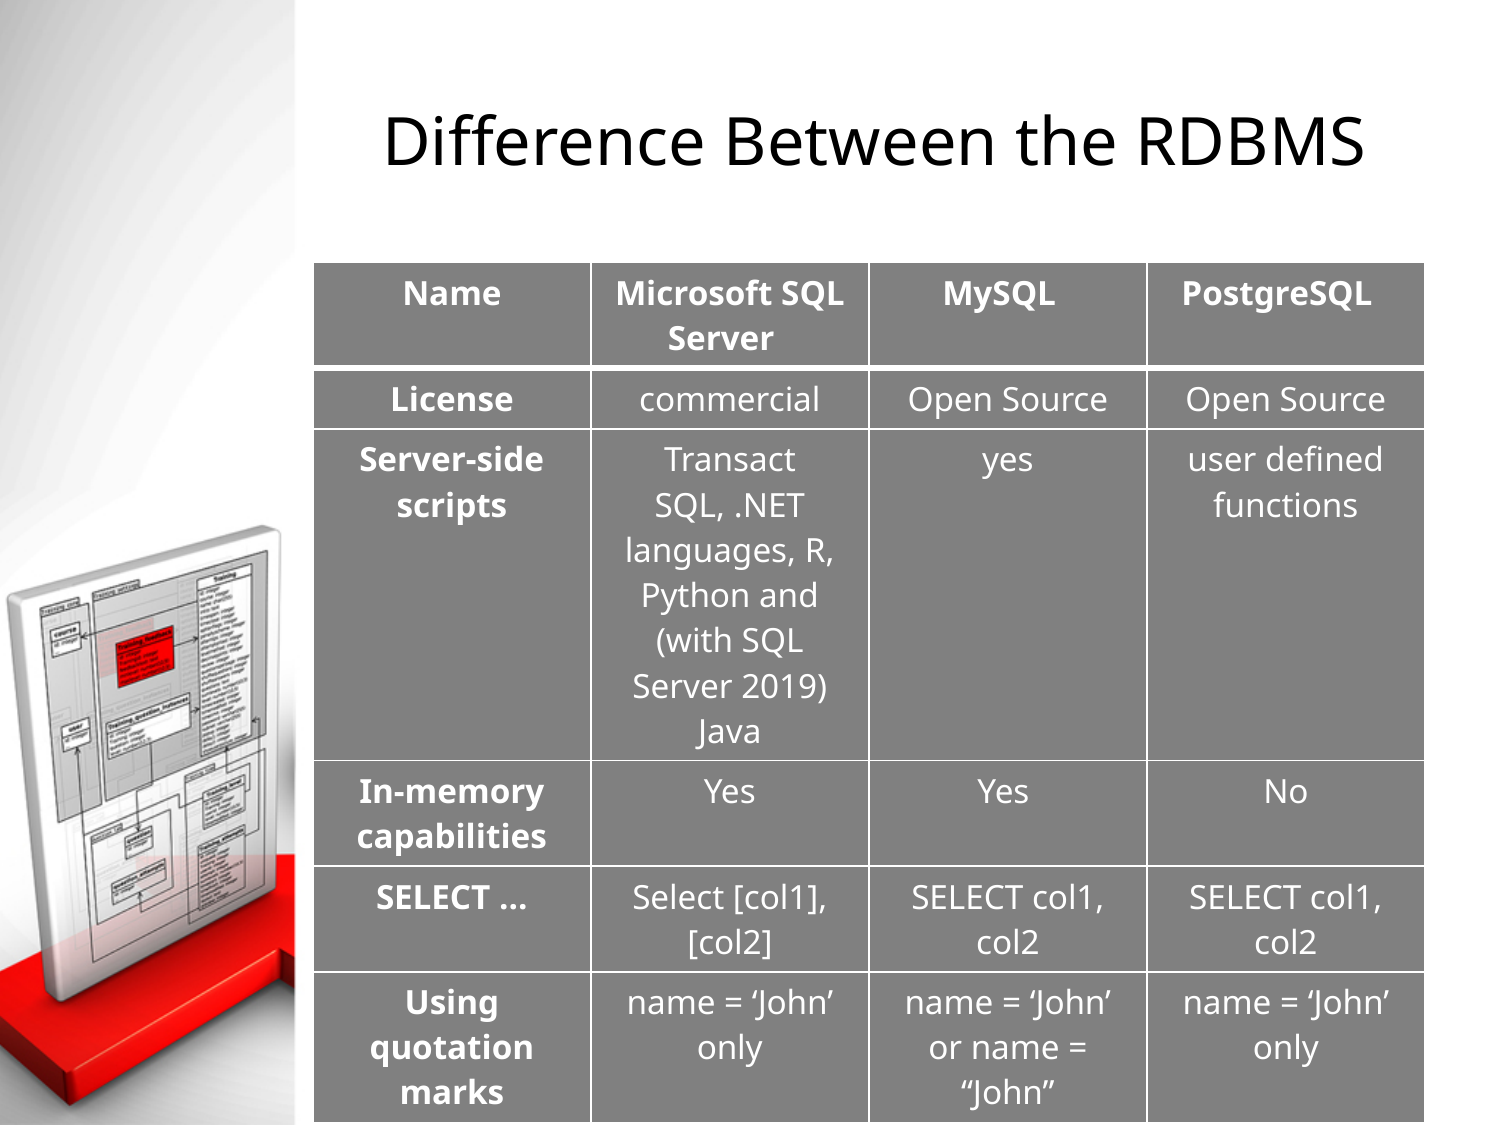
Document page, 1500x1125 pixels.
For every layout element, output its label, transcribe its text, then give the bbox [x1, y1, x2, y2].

table_cell SELECT col1, col2 [1148, 867, 1424, 971]
table_cell name = ‘John’ only [1148, 973, 1424, 1122]
table_cell In-memory capabilities [314, 761, 590, 865]
table_cell Open Source [870, 371, 1146, 428]
table_cell Select [col1], [col2] [592, 867, 868, 971]
table_cell name = ‘John’ only [592, 973, 868, 1122]
table_cell Open Source [1148, 371, 1424, 428]
table_cell No [1148, 761, 1424, 865]
table_cell SELECT col1, col2 [870, 867, 1146, 971]
table_header Microsoft SQL Server [592, 263, 868, 365]
picture [0, 0, 1500, 1125]
table_header PostgreSQL [1148, 263, 1424, 365]
table_header MySQL [870, 263, 1146, 365]
table_cell Server-side scripts [314, 430, 590, 760]
table_cell Yes [870, 761, 1146, 865]
table_cell Yes [592, 761, 868, 865]
table_cell user defined functions [1148, 430, 1424, 760]
table_cell name = ‘John’ or name = “John” [870, 973, 1146, 1122]
table_cell commercial [592, 371, 868, 428]
table_cell Transact SQL, .NET languages, R, Python and (with SQL Server 2019) Java [592, 430, 868, 760]
table_cell yes [870, 430, 1146, 760]
table_header Name [314, 263, 590, 365]
title Difference Between the RDBMS [324, 44, 1426, 233]
table_cell SELECT ... [314, 867, 590, 971]
table_cell Using quotation marks [314, 973, 590, 1122]
table_cell License [314, 371, 590, 428]
